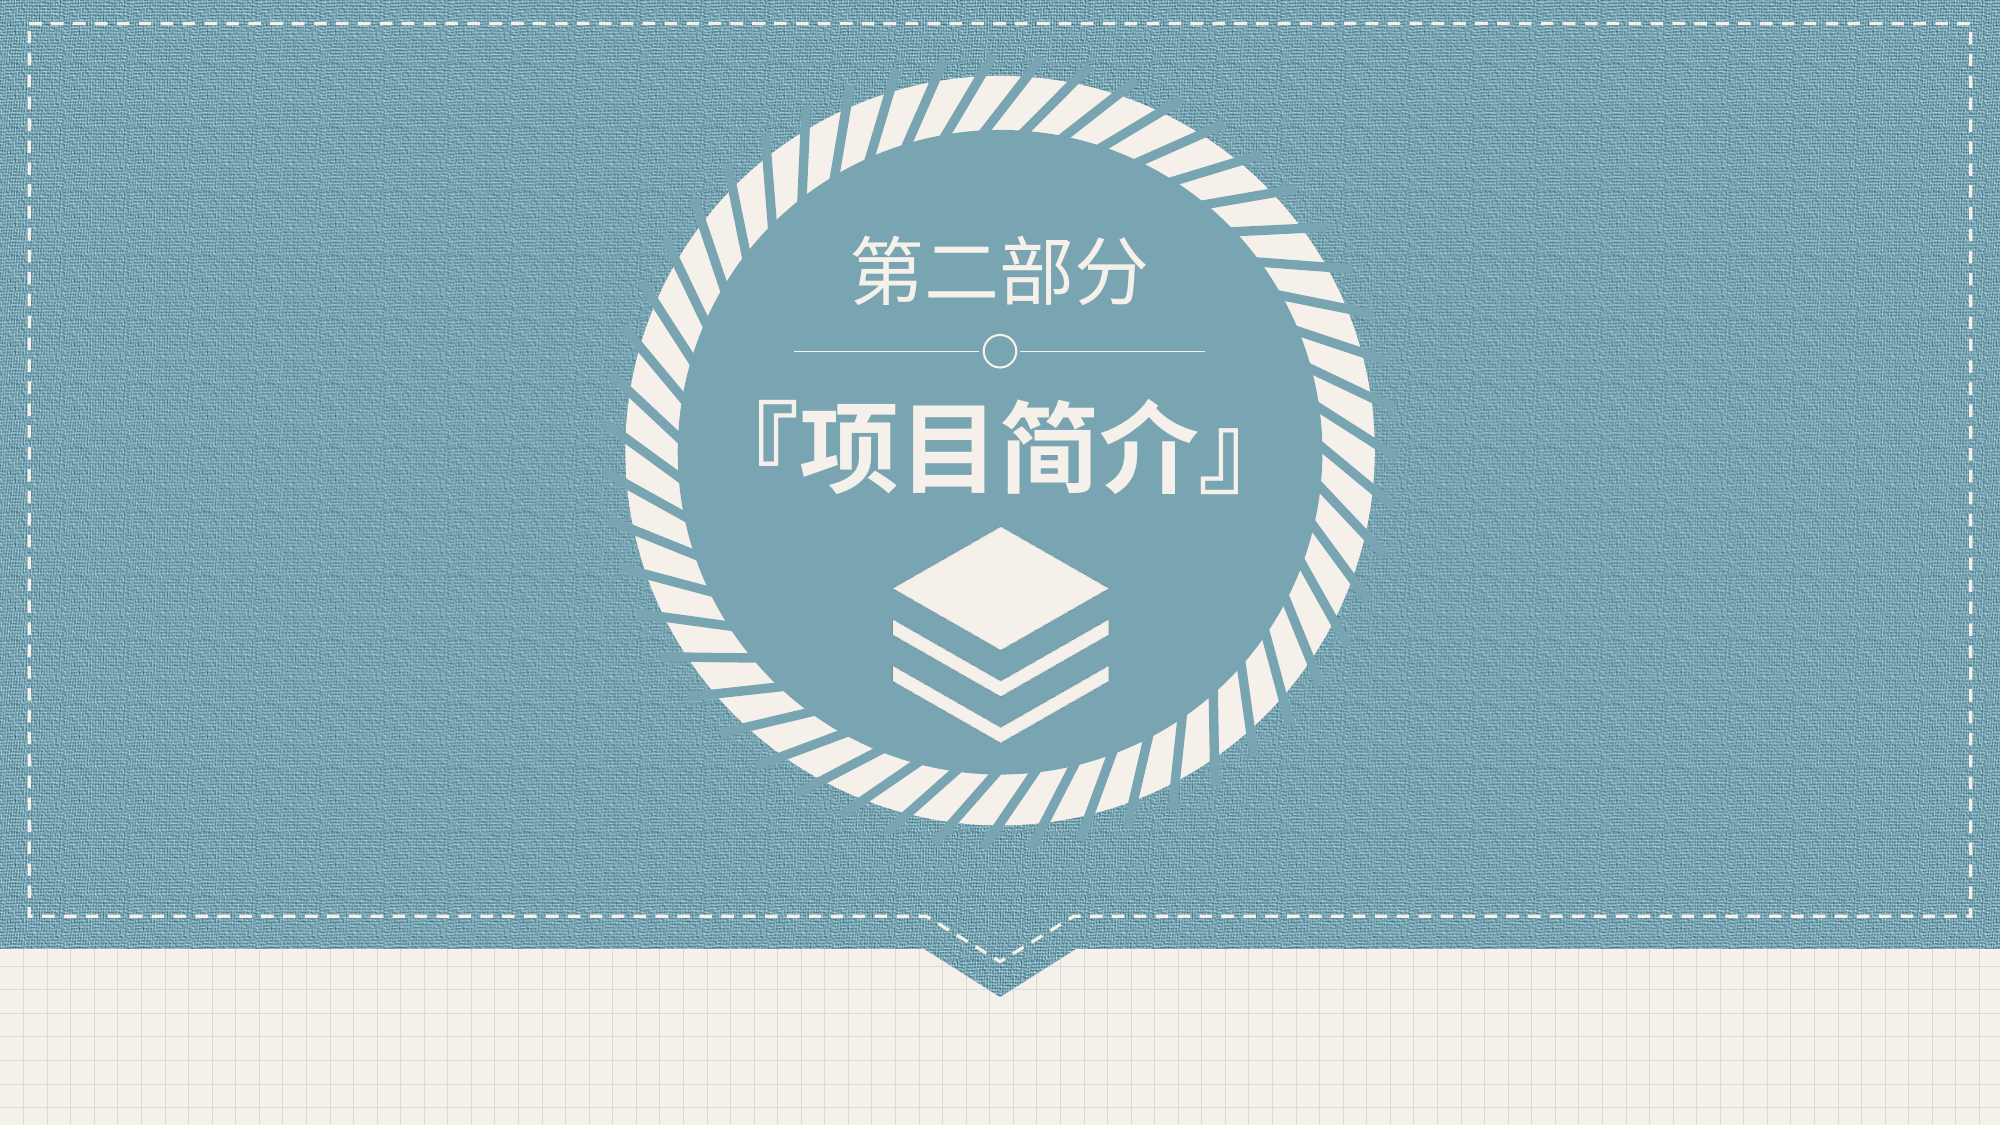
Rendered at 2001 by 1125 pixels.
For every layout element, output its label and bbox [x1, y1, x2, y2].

picture [0, 0, 2000, 998]
text_box [604, 56, 1396, 848]
